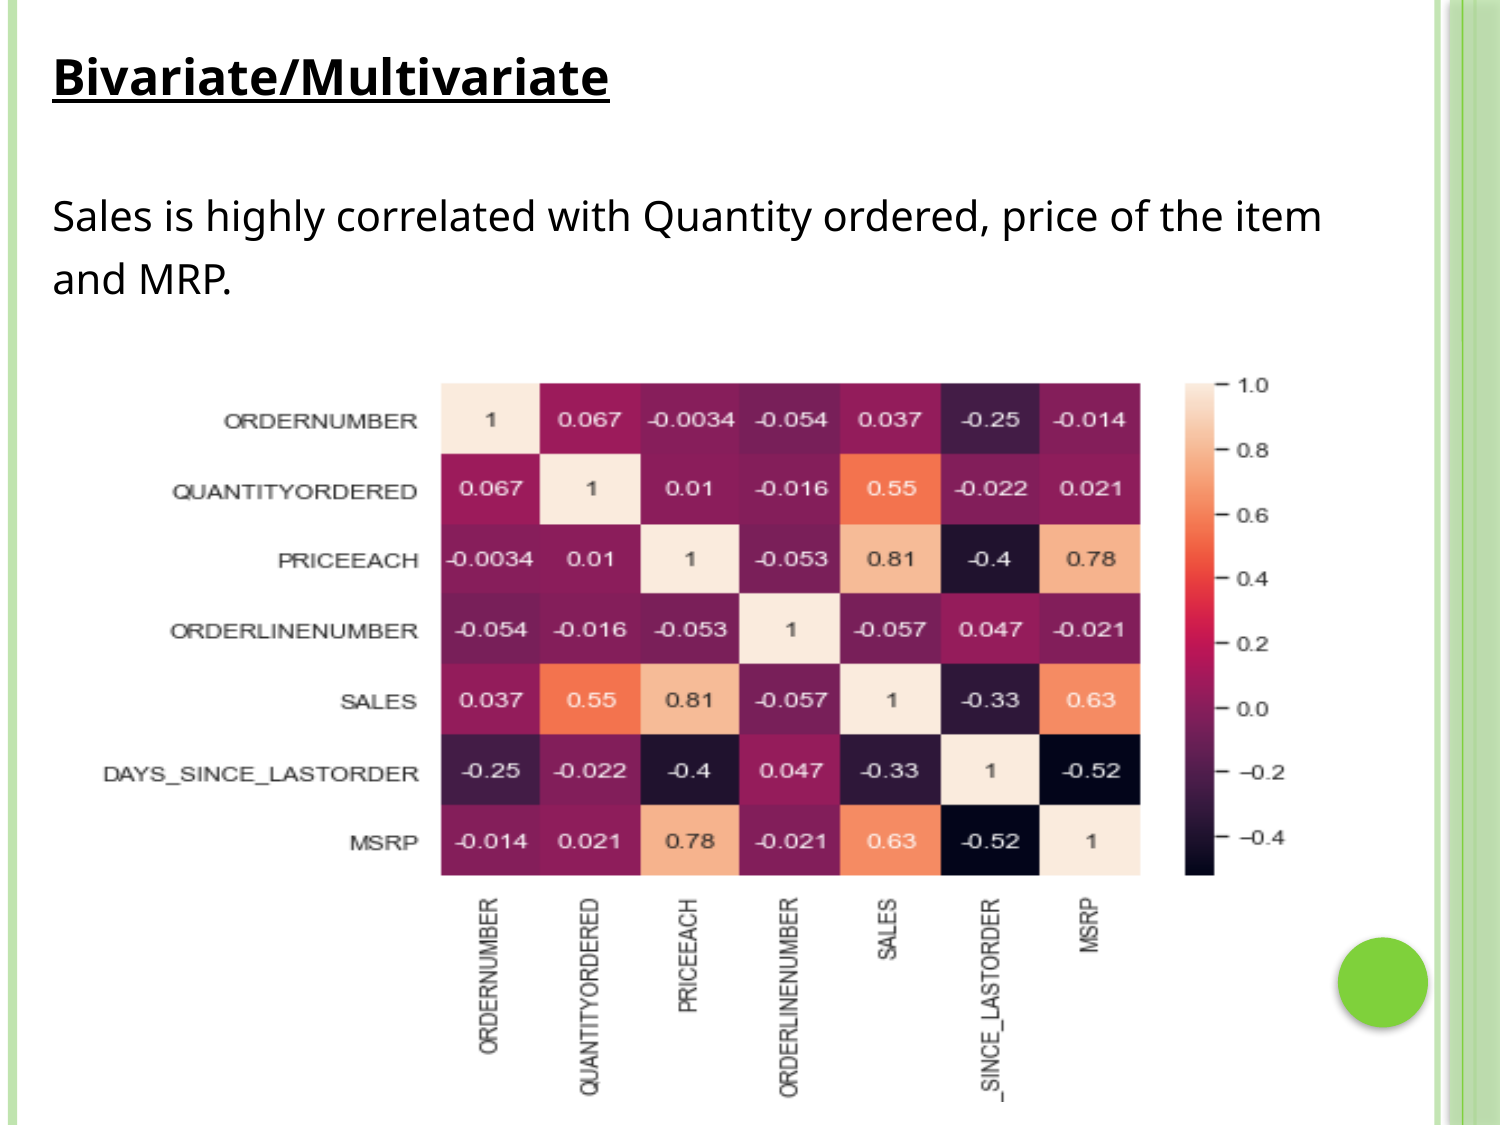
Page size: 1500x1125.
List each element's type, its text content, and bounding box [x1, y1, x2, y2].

list Bivariate/Multivariate Sales is highly correlated with Quantity ordered, price of the item and MRP. [37, 37, 1413, 1088]
picture [99, 361, 1301, 1103]
